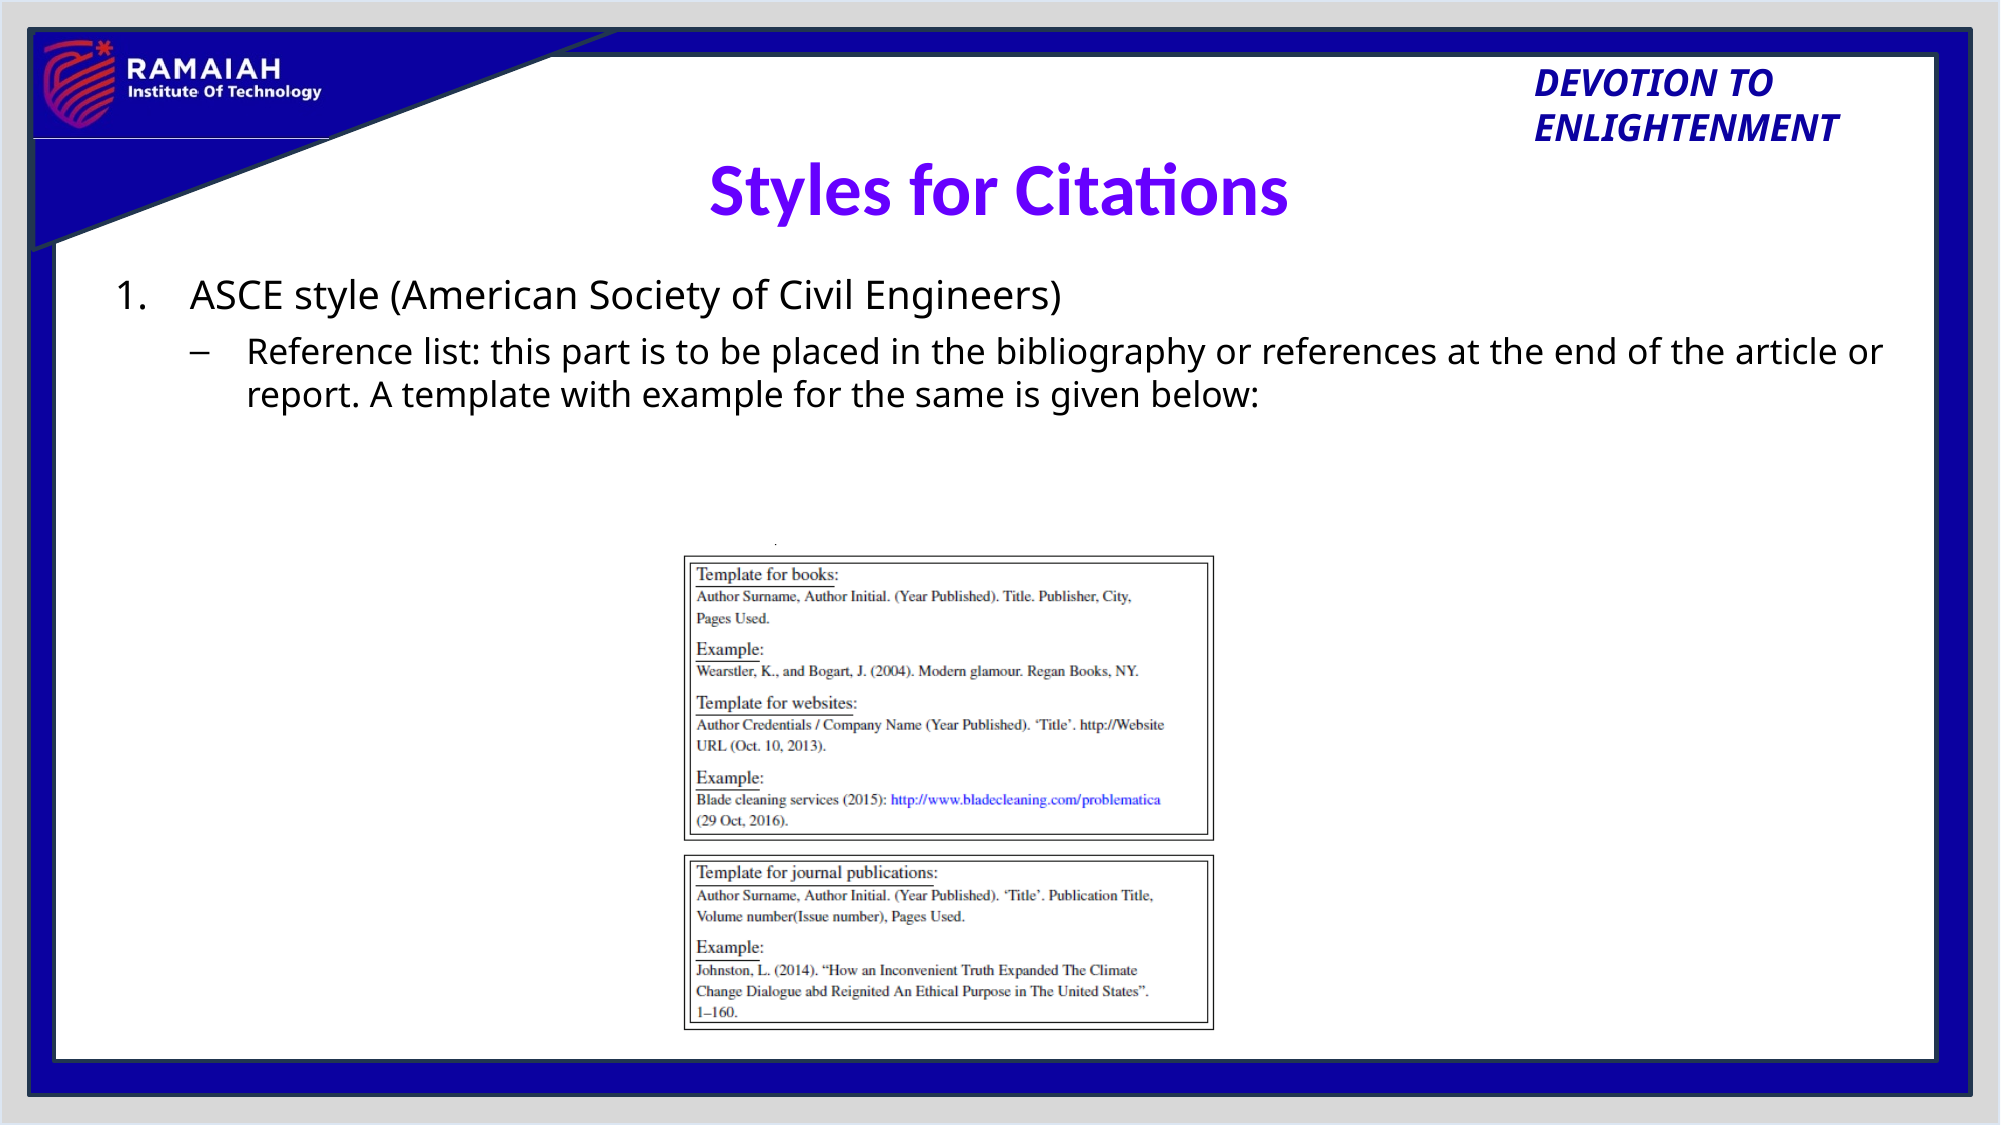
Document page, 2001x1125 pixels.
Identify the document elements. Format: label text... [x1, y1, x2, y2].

picture [670, 544, 1227, 1043]
title Styles for Citations [99, 132, 1900, 233]
picture [33, 35, 329, 139]
list ASCE style (American Society of Civil Engineers) Reference list: this part is to be placed in the bibliography or references at the end of the article or report. A template with example for the same is given below: [99, 262, 1900, 1005]
